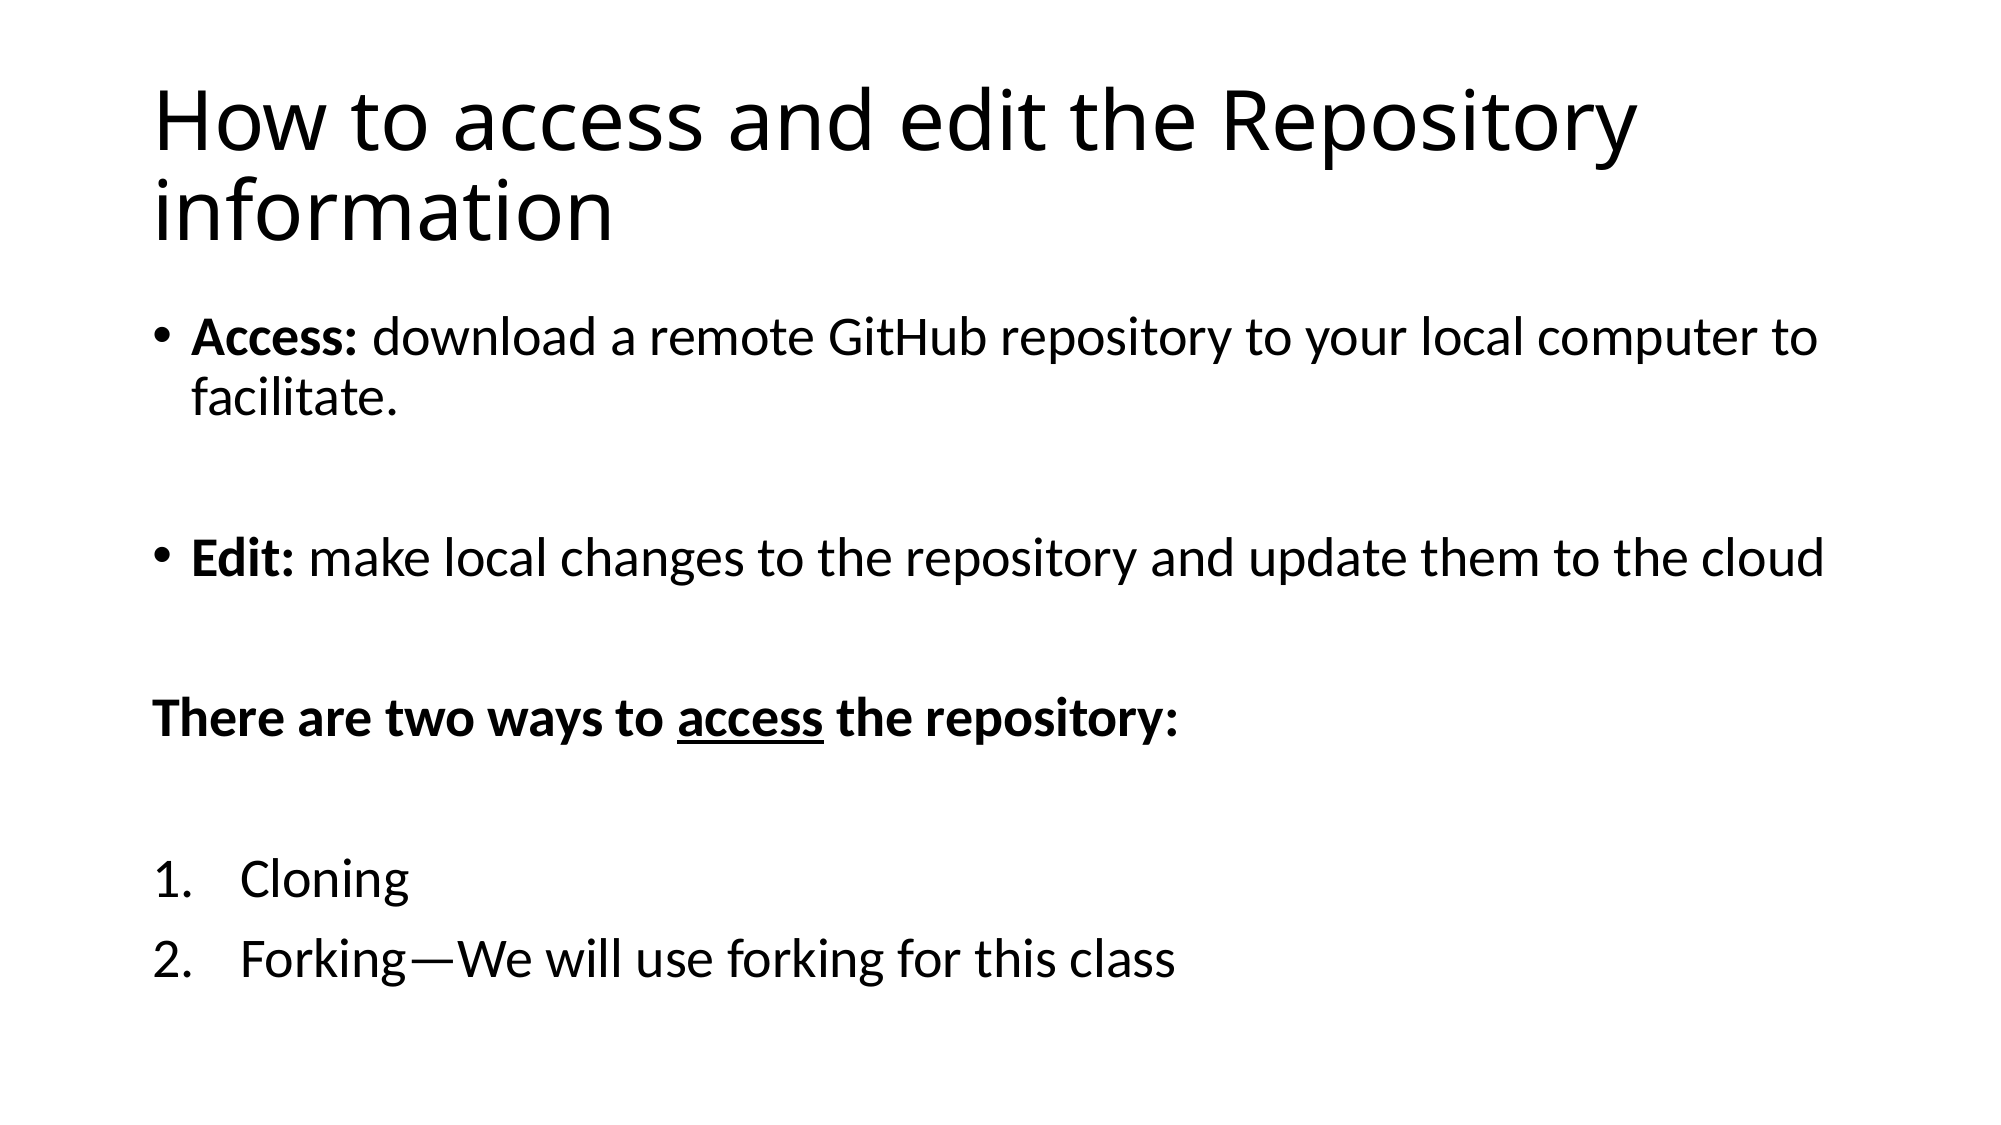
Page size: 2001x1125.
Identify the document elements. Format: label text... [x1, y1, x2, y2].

list Access: download a remote GitHub repository to your local computer to facilitate. Edit: make local changes to the repository and update them to the cloud There are two ways to access the repository: Cloning Forking—We will use forking for this class [137, 299, 1863, 1014]
title How to access and edit the Repository information [137, 59, 1863, 278]
